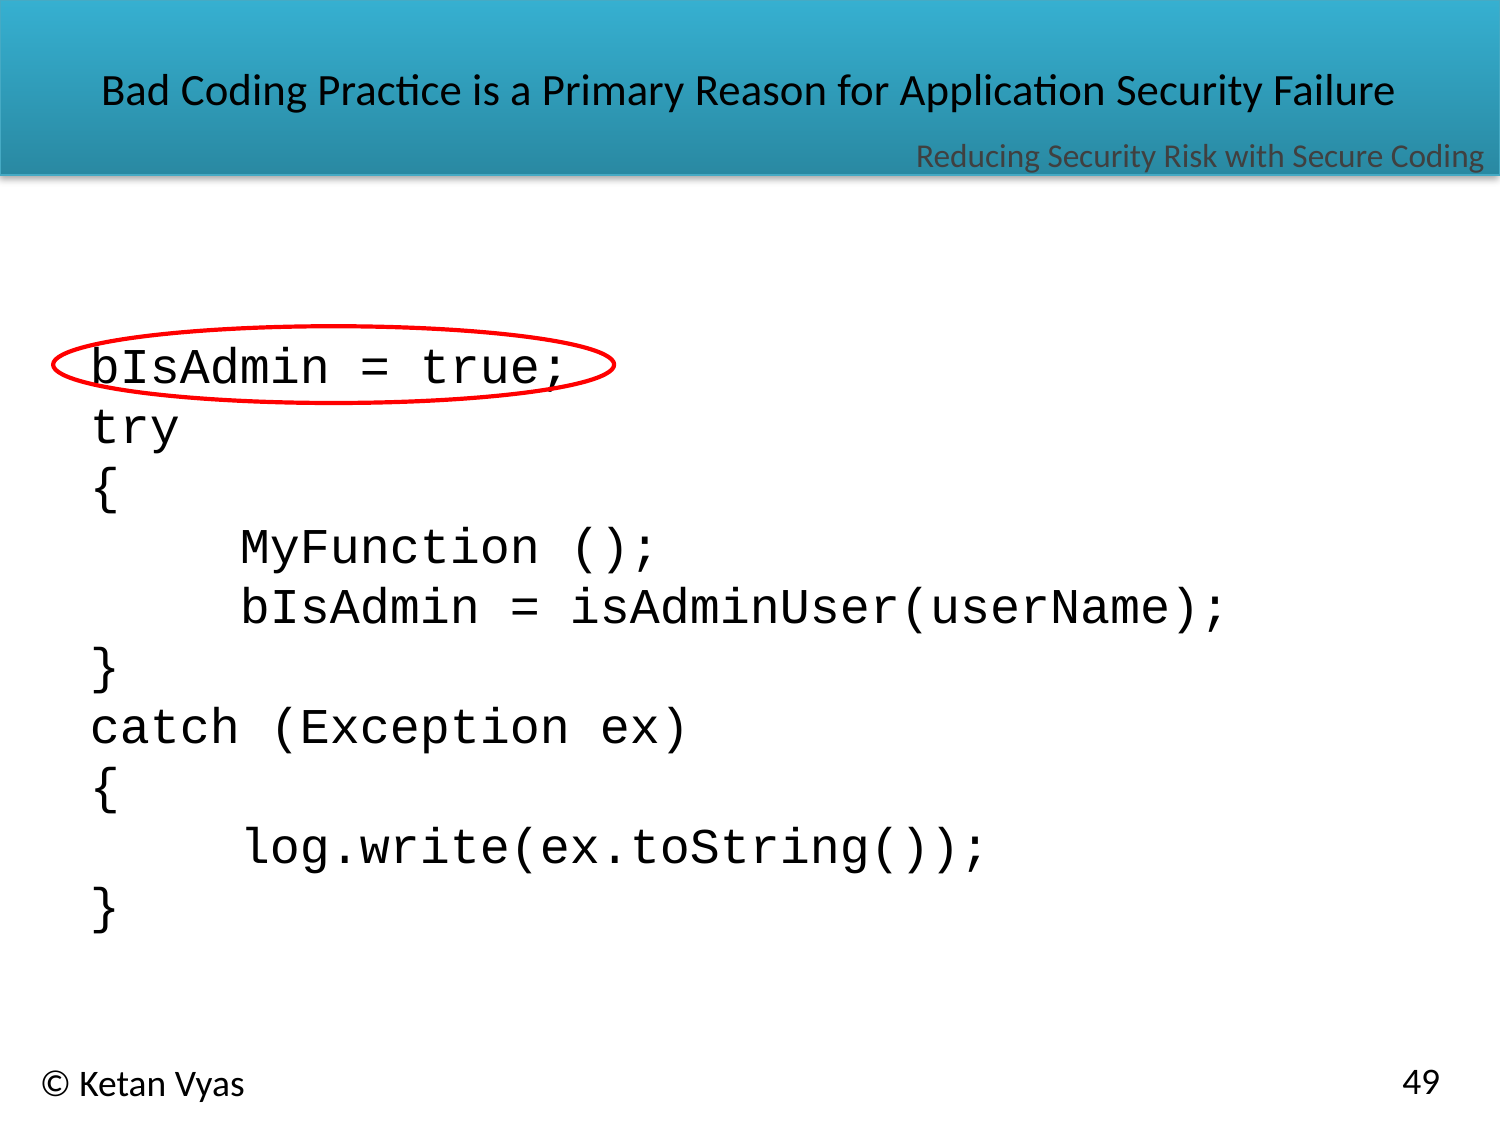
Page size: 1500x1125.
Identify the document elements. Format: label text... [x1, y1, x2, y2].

text_box [51, 324, 617, 406]
text_box Reducing Security Risk with Secure Coding [0, 127, 1500, 182]
text_box bIsAdmin = true; try { MyFunction (); bIsAdmin = isAdminUser(userName); } catch (Exception ex) { log.write(ex.toString()); } [74, 326, 1425, 941]
title Bad Coding Practice is a Primary Reason for Application Security Failure [75, 24, 1425, 127]
